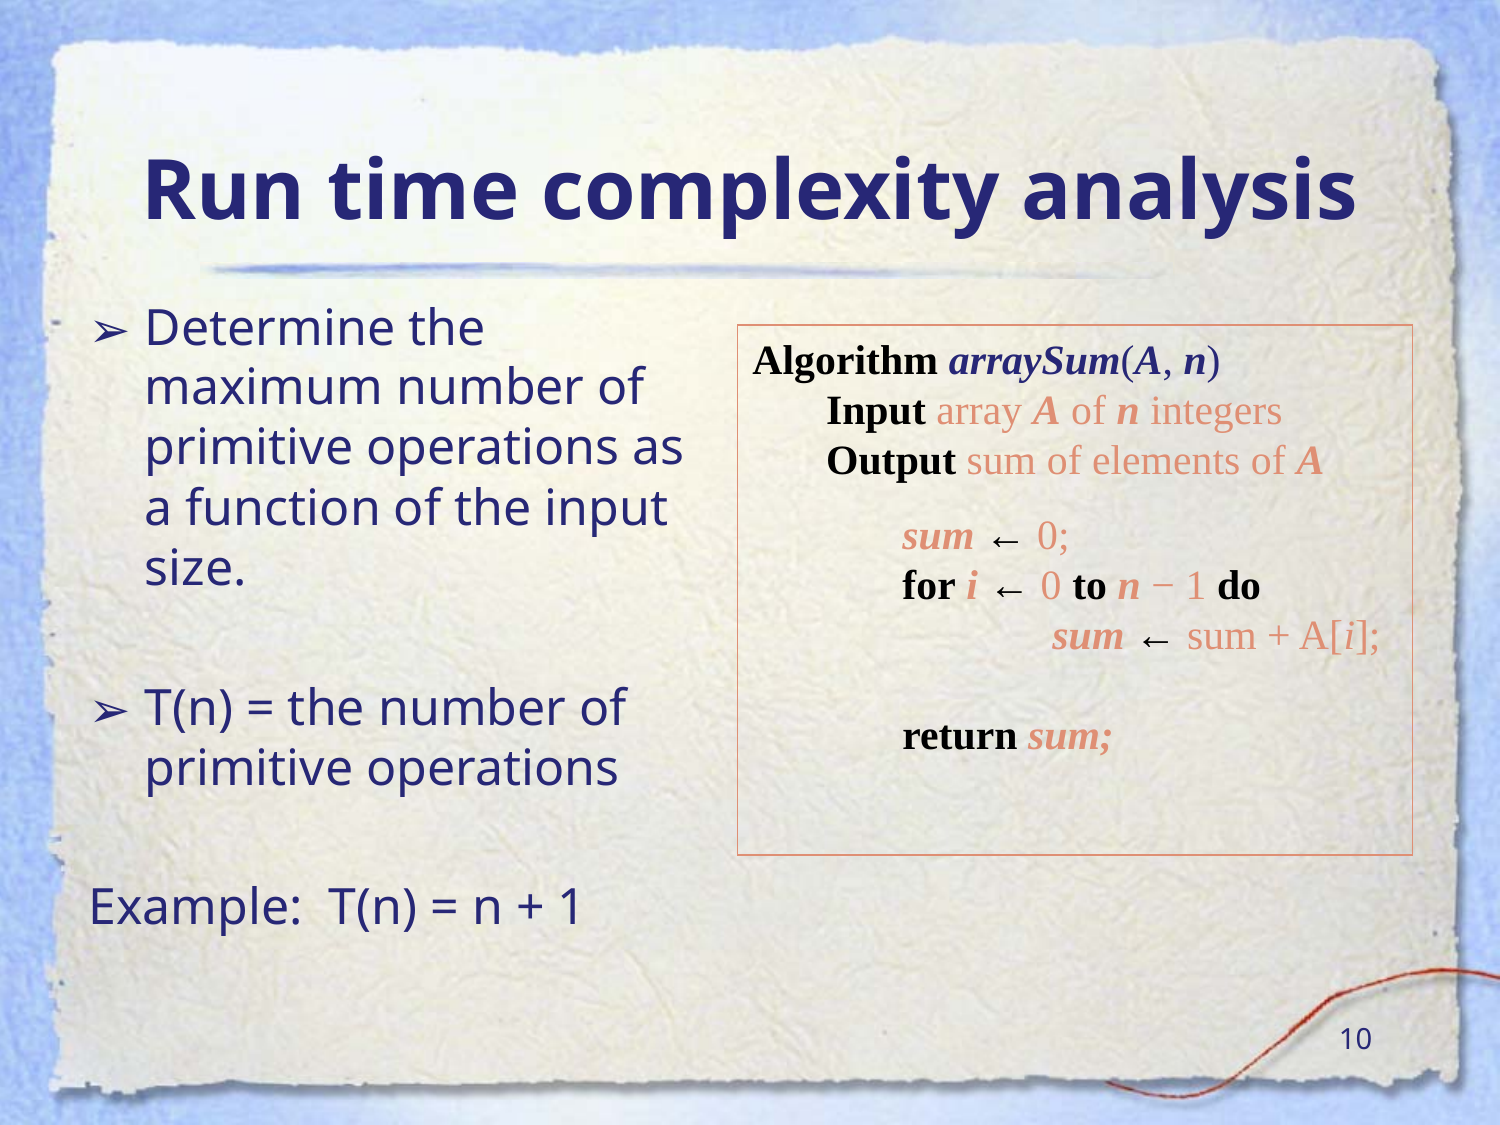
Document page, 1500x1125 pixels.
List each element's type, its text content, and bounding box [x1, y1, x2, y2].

text_box Algorithm arraySum(A, n) Input array A of n integers Output sum of elements of A sum ← 0; for i ← 0 to n − 1 do sum ← sum + A[i]; return sum; [737, 324, 1413, 856]
picture [0, 0, 1500, 1125]
title Run time complexity analysis [112, 81, 1388, 244]
slide_number 10 [1074, 1012, 1388, 1088]
list Determine the maximum number of primitive operations as a function of the input size. T(n) = the number of primitive operations Example: T(n) = n + 1 [73, 287, 736, 1100]
